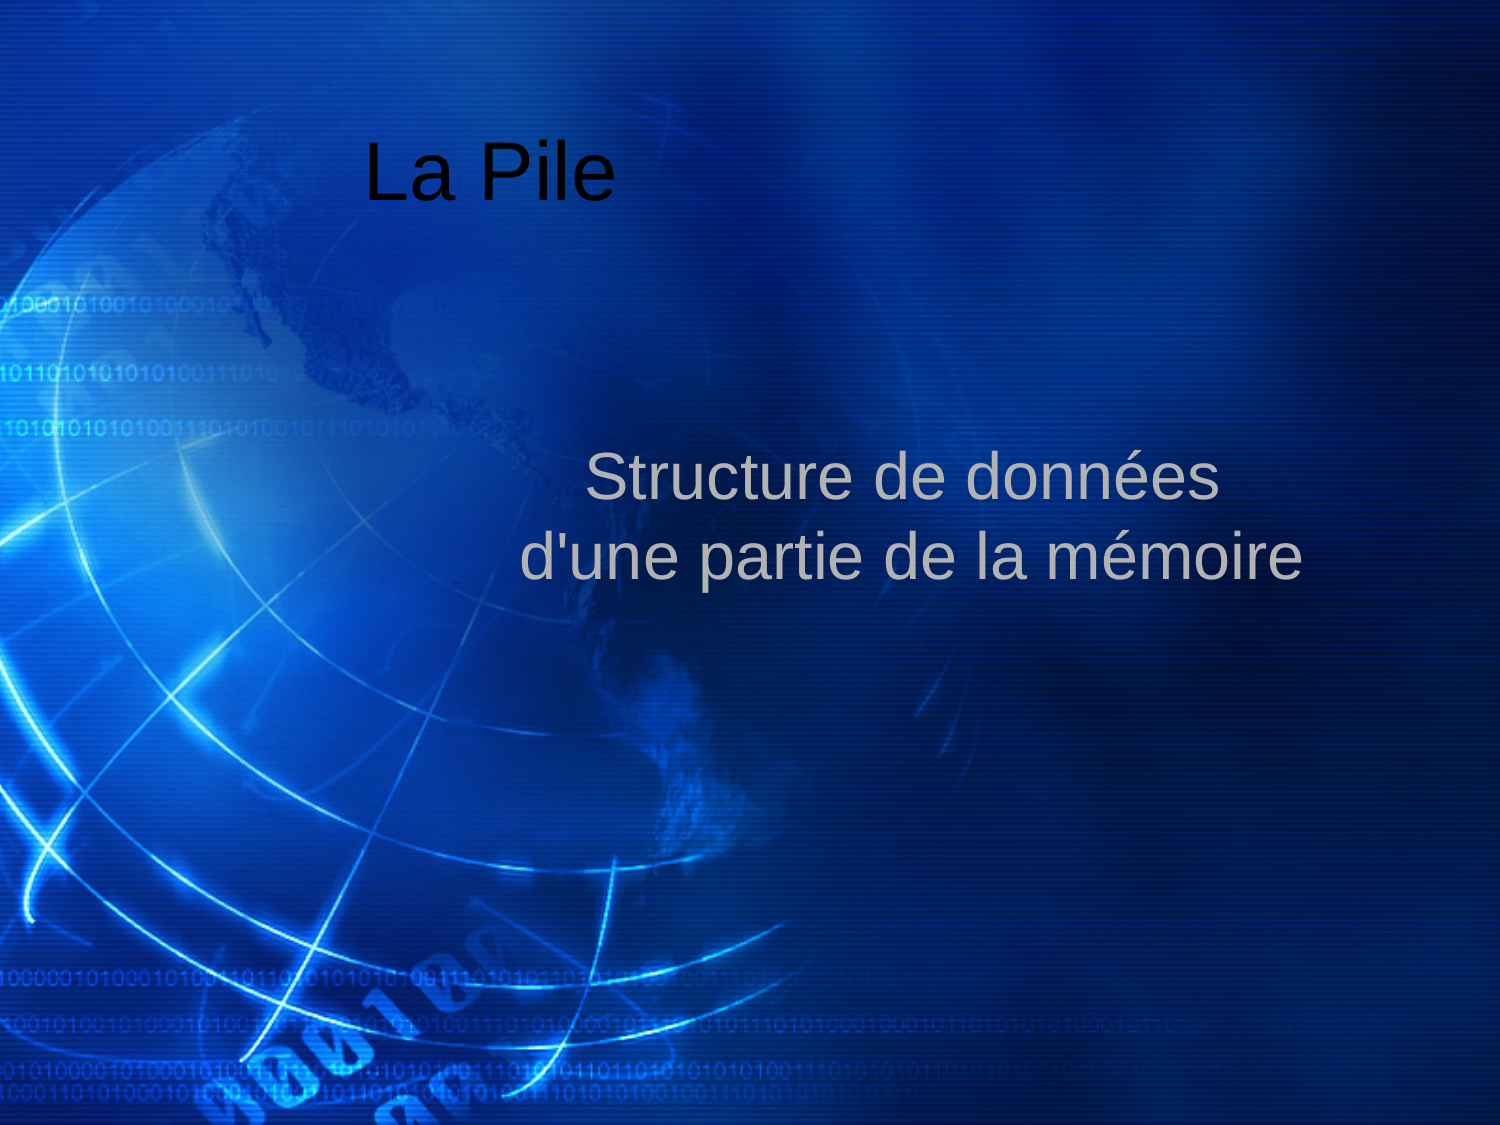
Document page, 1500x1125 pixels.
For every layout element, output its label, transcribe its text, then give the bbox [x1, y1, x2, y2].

title La Pile [348, 44, 1188, 291]
subtitle Structure de données d'une partie de la mémoire [289, 317, 1500, 708]
picture [0, 0, 1500, 1125]
